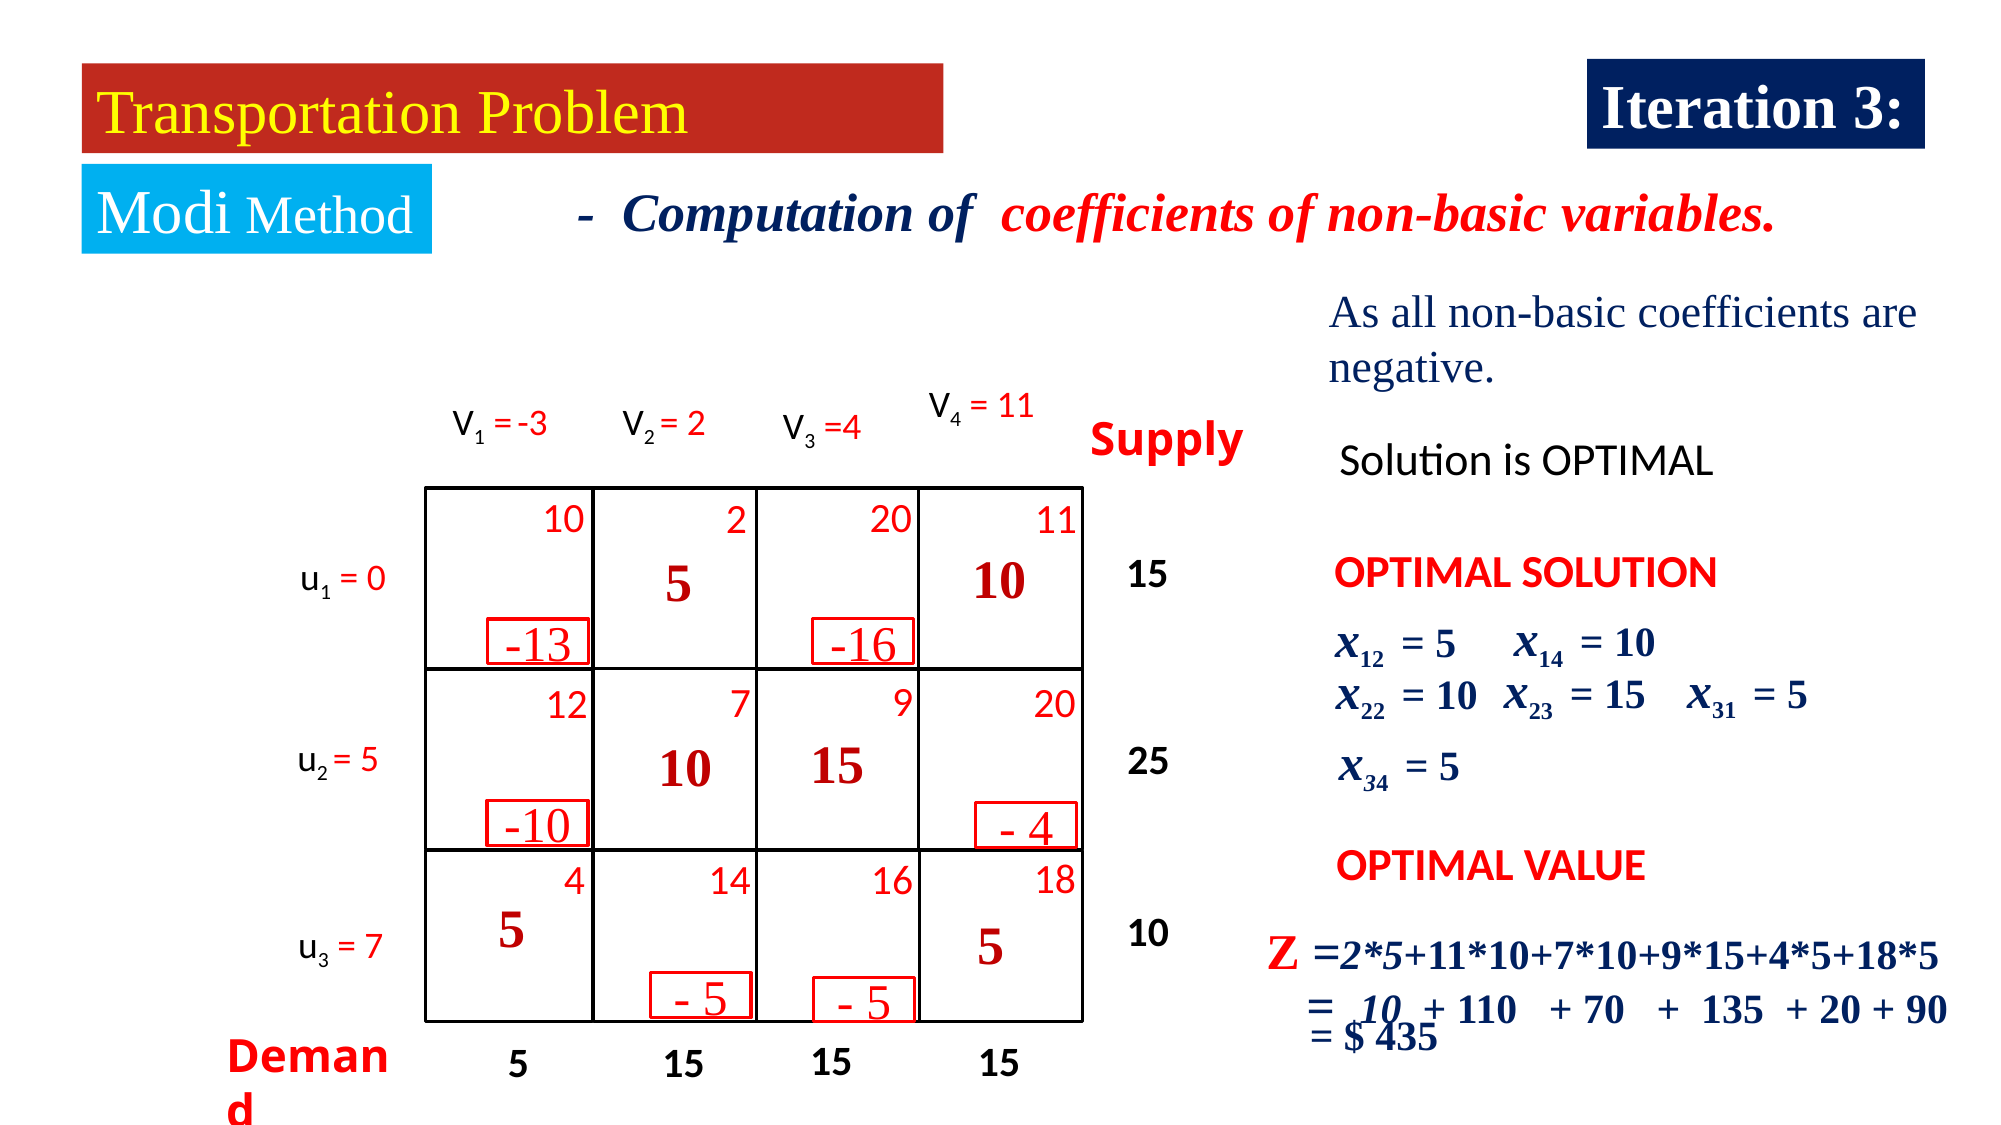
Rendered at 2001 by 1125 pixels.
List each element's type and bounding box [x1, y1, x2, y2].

text_box [81, 63, 944, 154]
text_box [81, 163, 432, 254]
text_box [1250, 274, 1980, 1101]
text_box [275, 526, 403, 999]
text_box [211, 371, 1190, 1125]
text_box [562, 169, 1794, 250]
text_box [1075, 402, 1264, 472]
text_box [1587, 58, 1925, 149]
